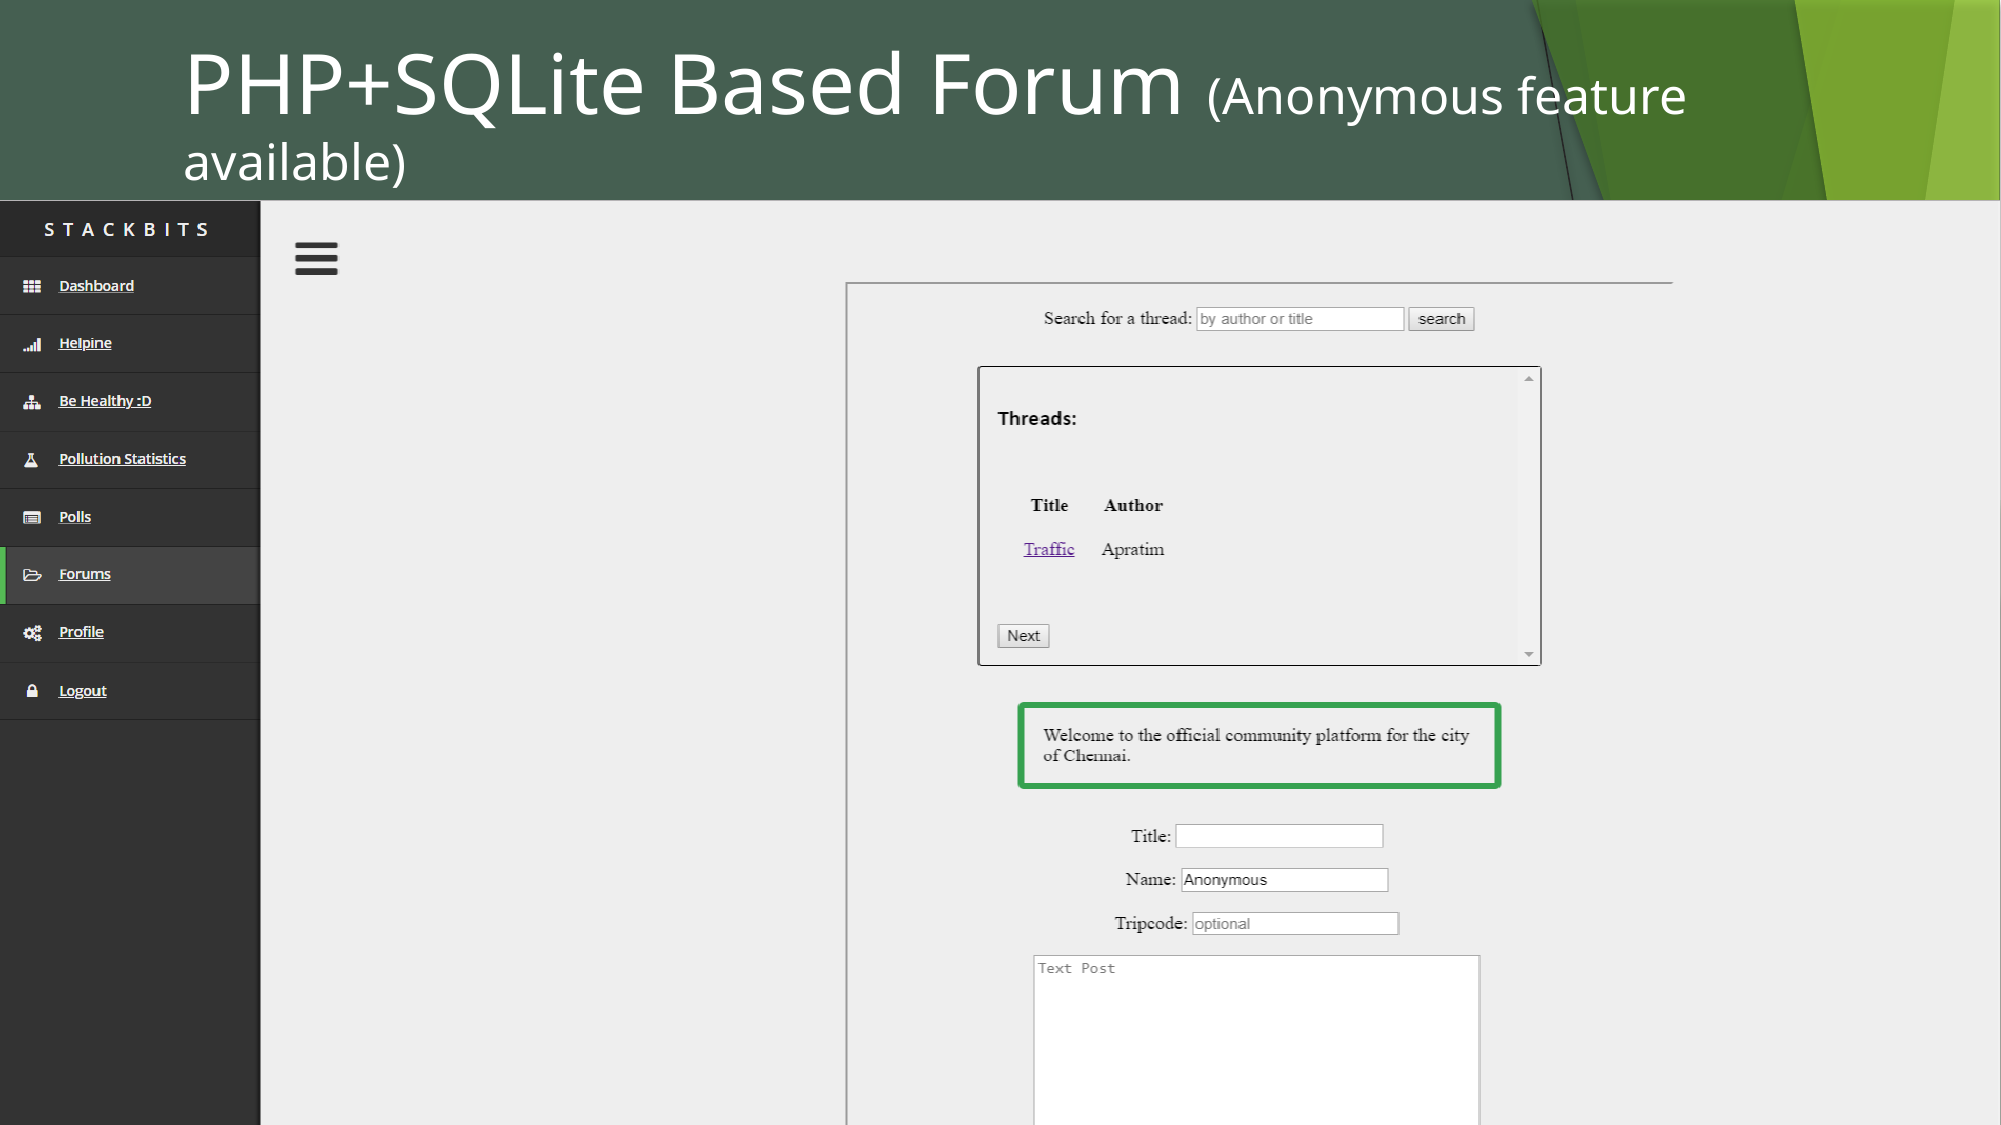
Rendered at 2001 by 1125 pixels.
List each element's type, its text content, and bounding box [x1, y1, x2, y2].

picture [0, 200, 2000, 1125]
text_box PHP+SQLite Based Forum (Anonymous feature available) [169, 23, 1931, 198]
